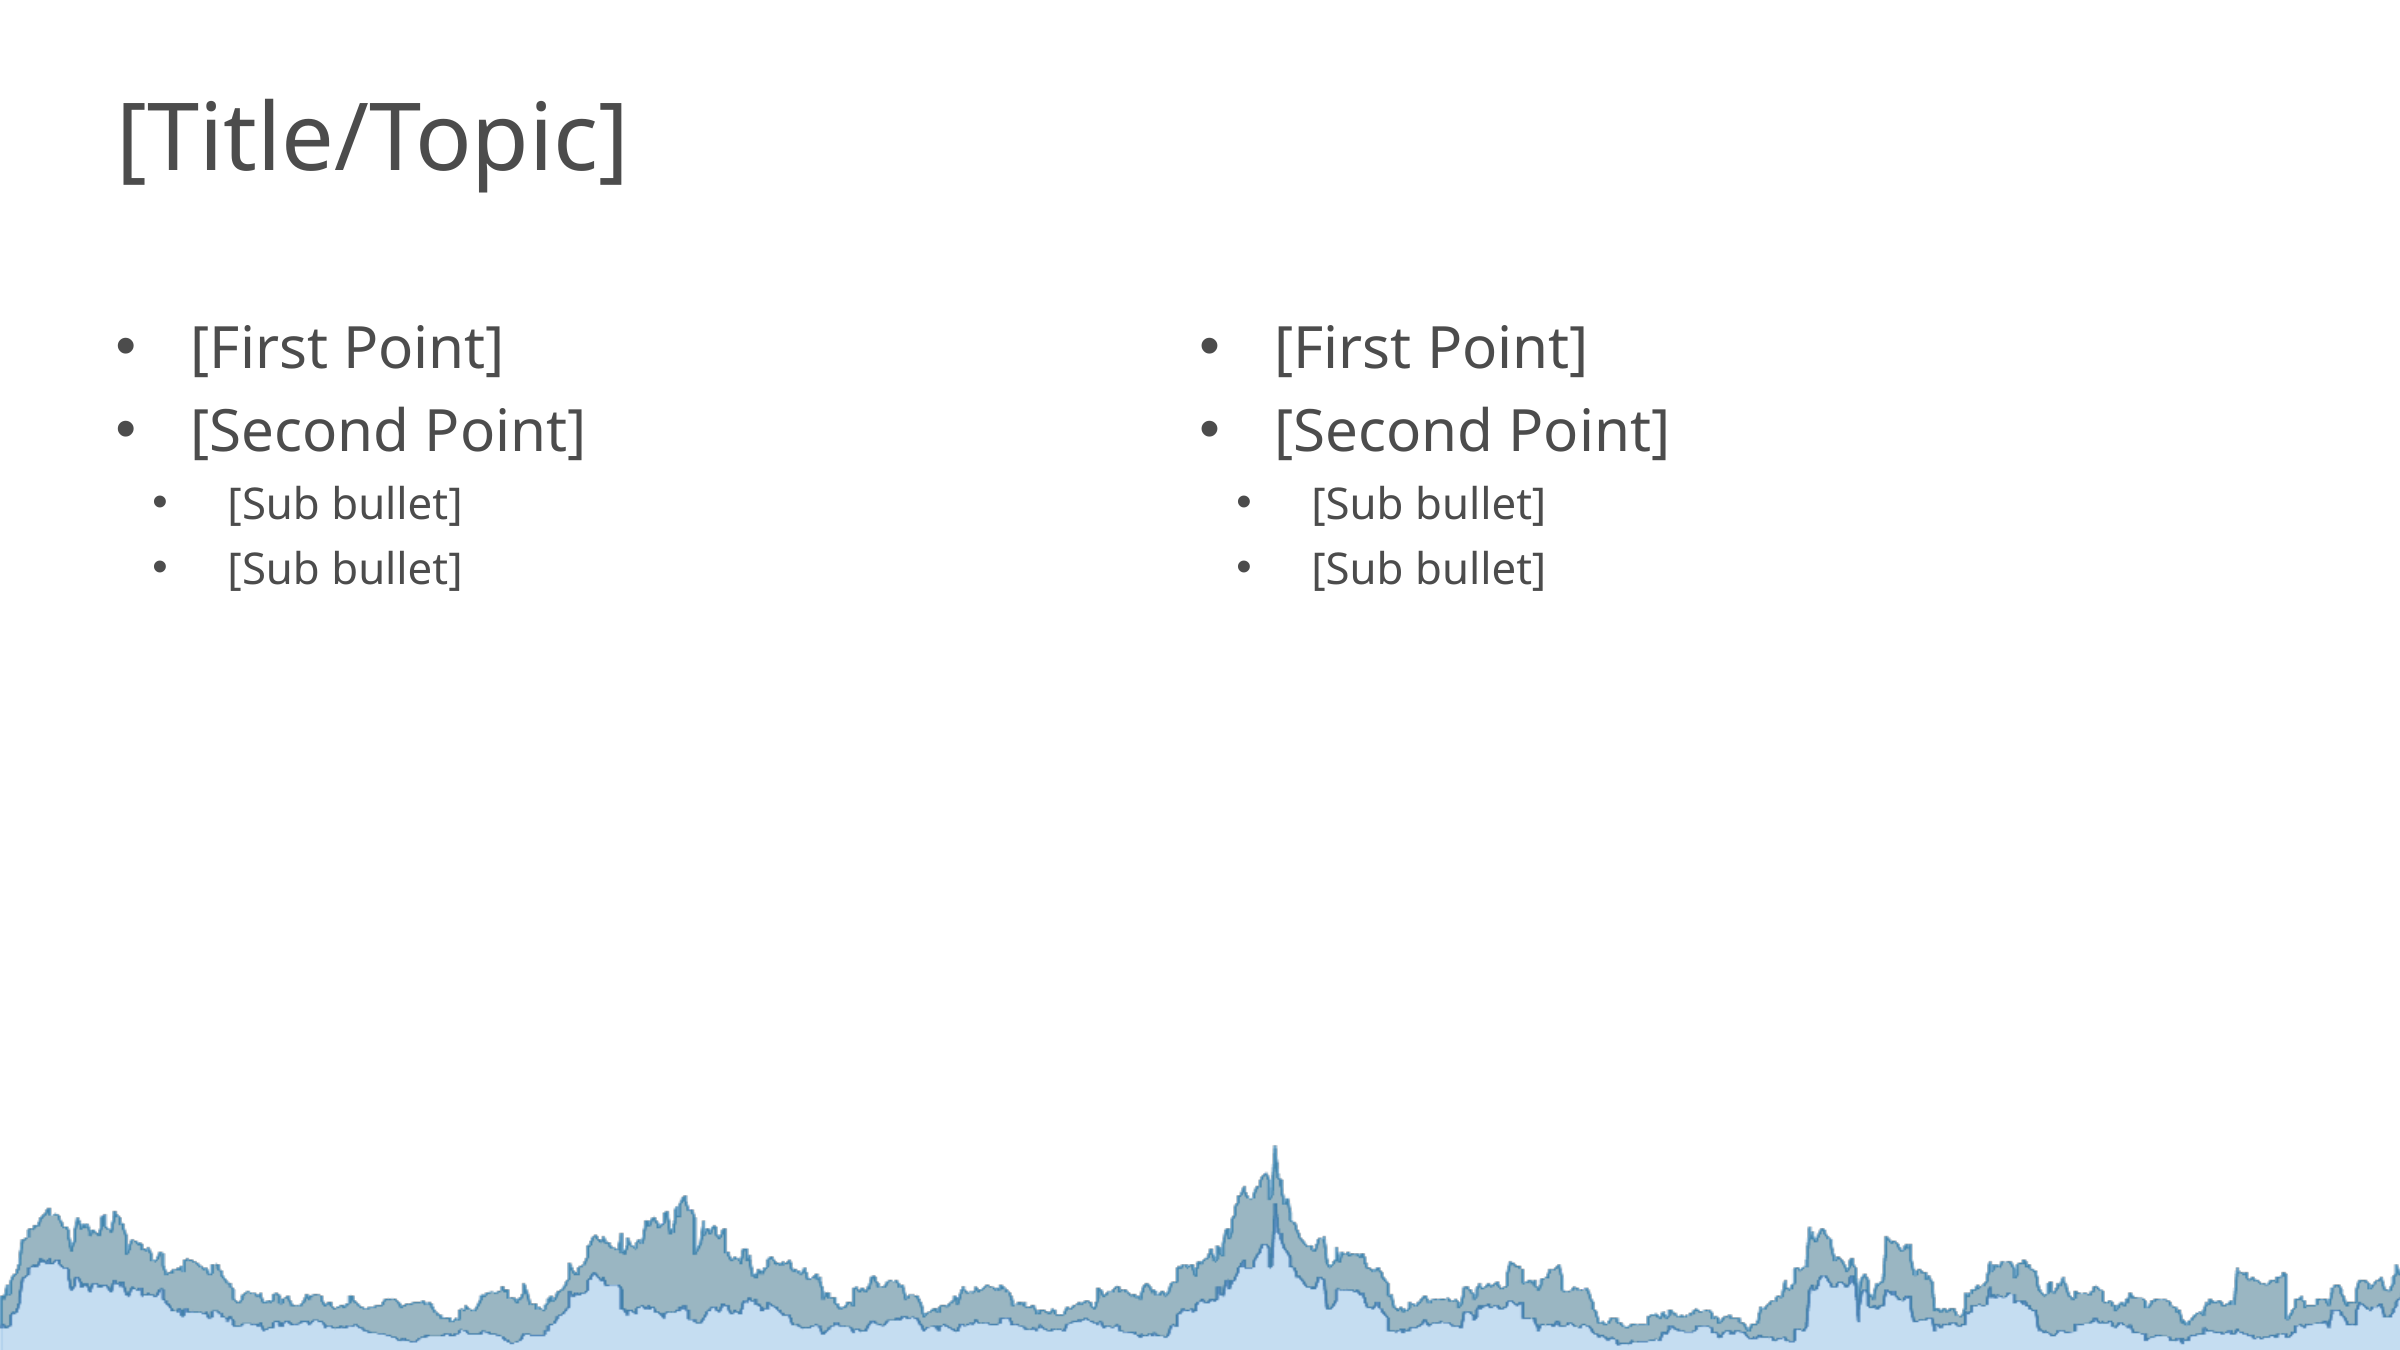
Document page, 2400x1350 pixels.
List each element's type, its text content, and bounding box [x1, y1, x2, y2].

list [First Point] [Second Point] [Sub bullet] [Sub bullet] [1199, 310, 2175, 579]
list [Title/Topic] [116, 98, 2294, 193]
list [First Point] [Second Point] [Sub bullet] [Sub bullet] [115, 310, 1091, 579]
picture [0, 1133, 2400, 1350]
